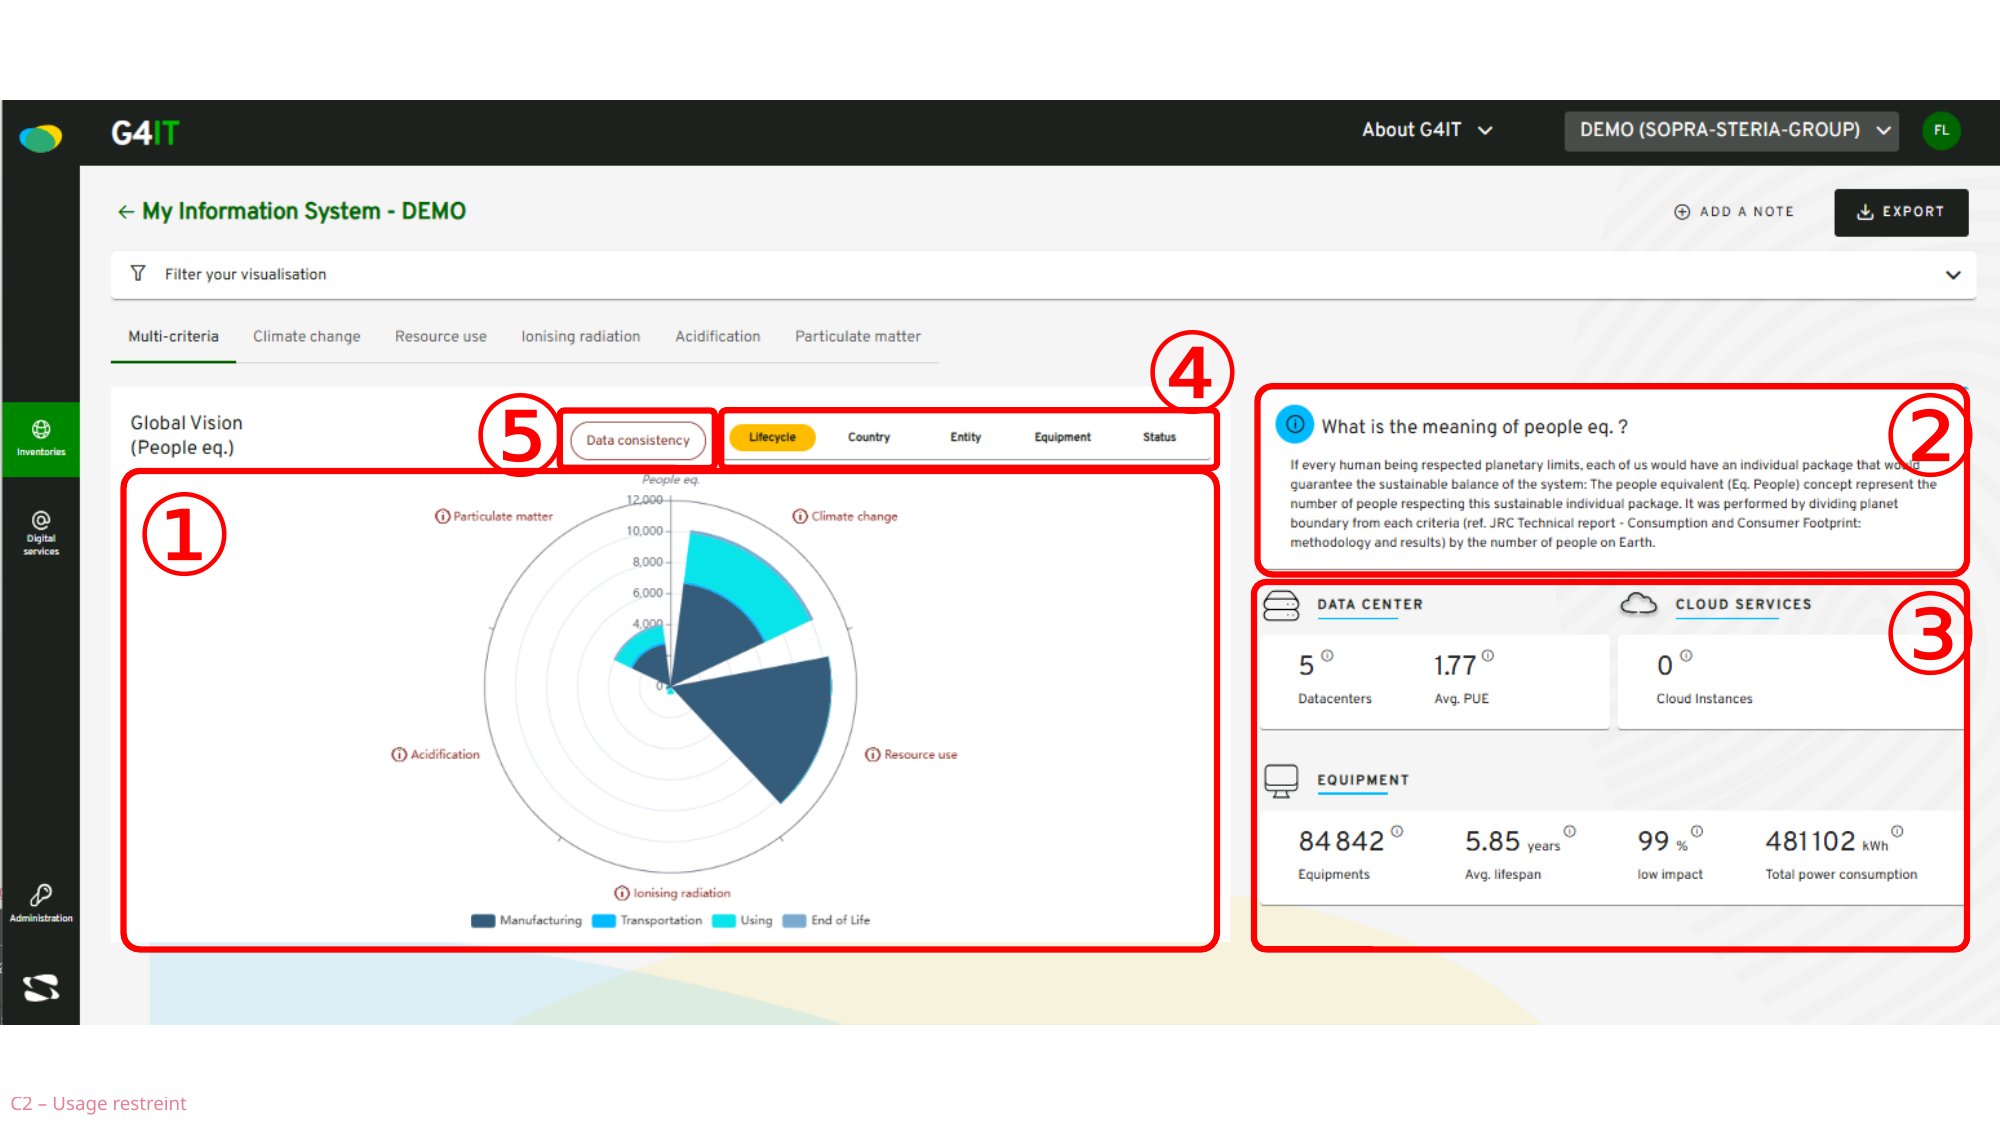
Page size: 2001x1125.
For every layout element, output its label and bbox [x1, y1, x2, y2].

picture [0, 99, 2000, 1026]
